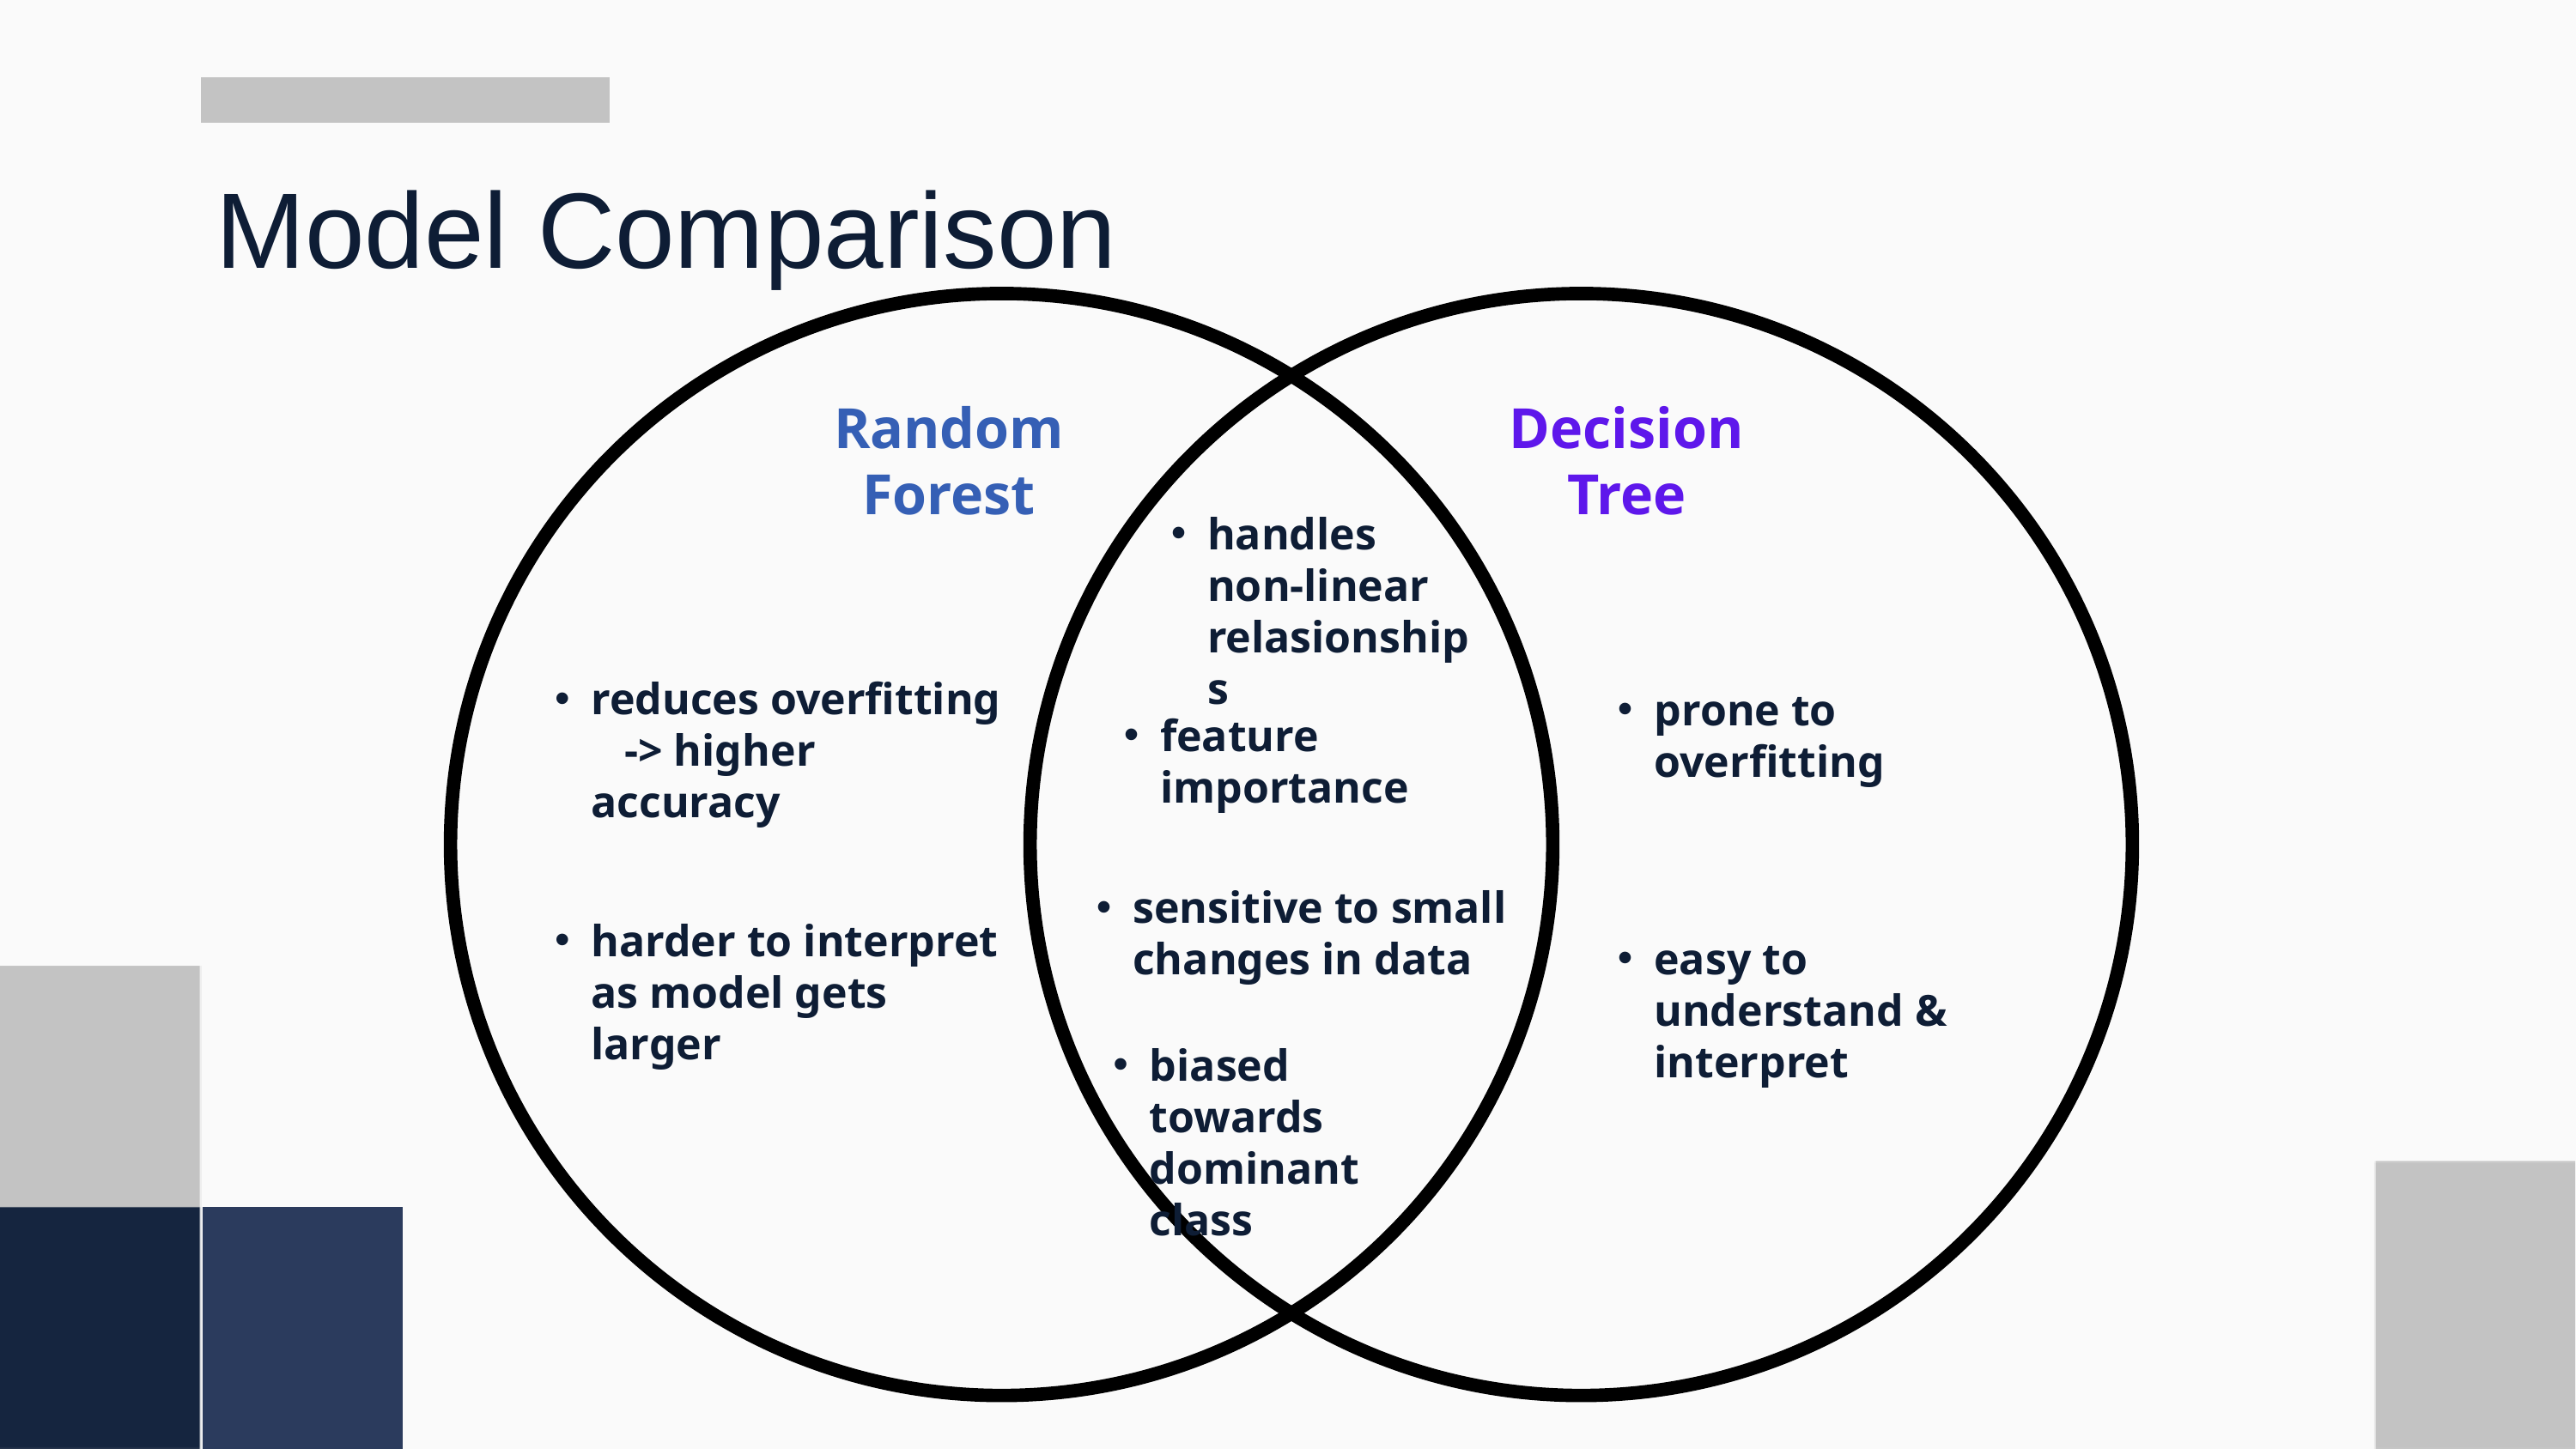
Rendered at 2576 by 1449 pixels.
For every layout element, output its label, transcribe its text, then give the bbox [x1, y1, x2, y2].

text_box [1030, 293, 2133, 1396]
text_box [200, 76, 610, 123]
text_box Model Comparison [216, 161, 2360, 290]
text_box [0, 966, 2576, 1449]
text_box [450, 293, 1030, 1396]
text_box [202, 1206, 404, 1449]
